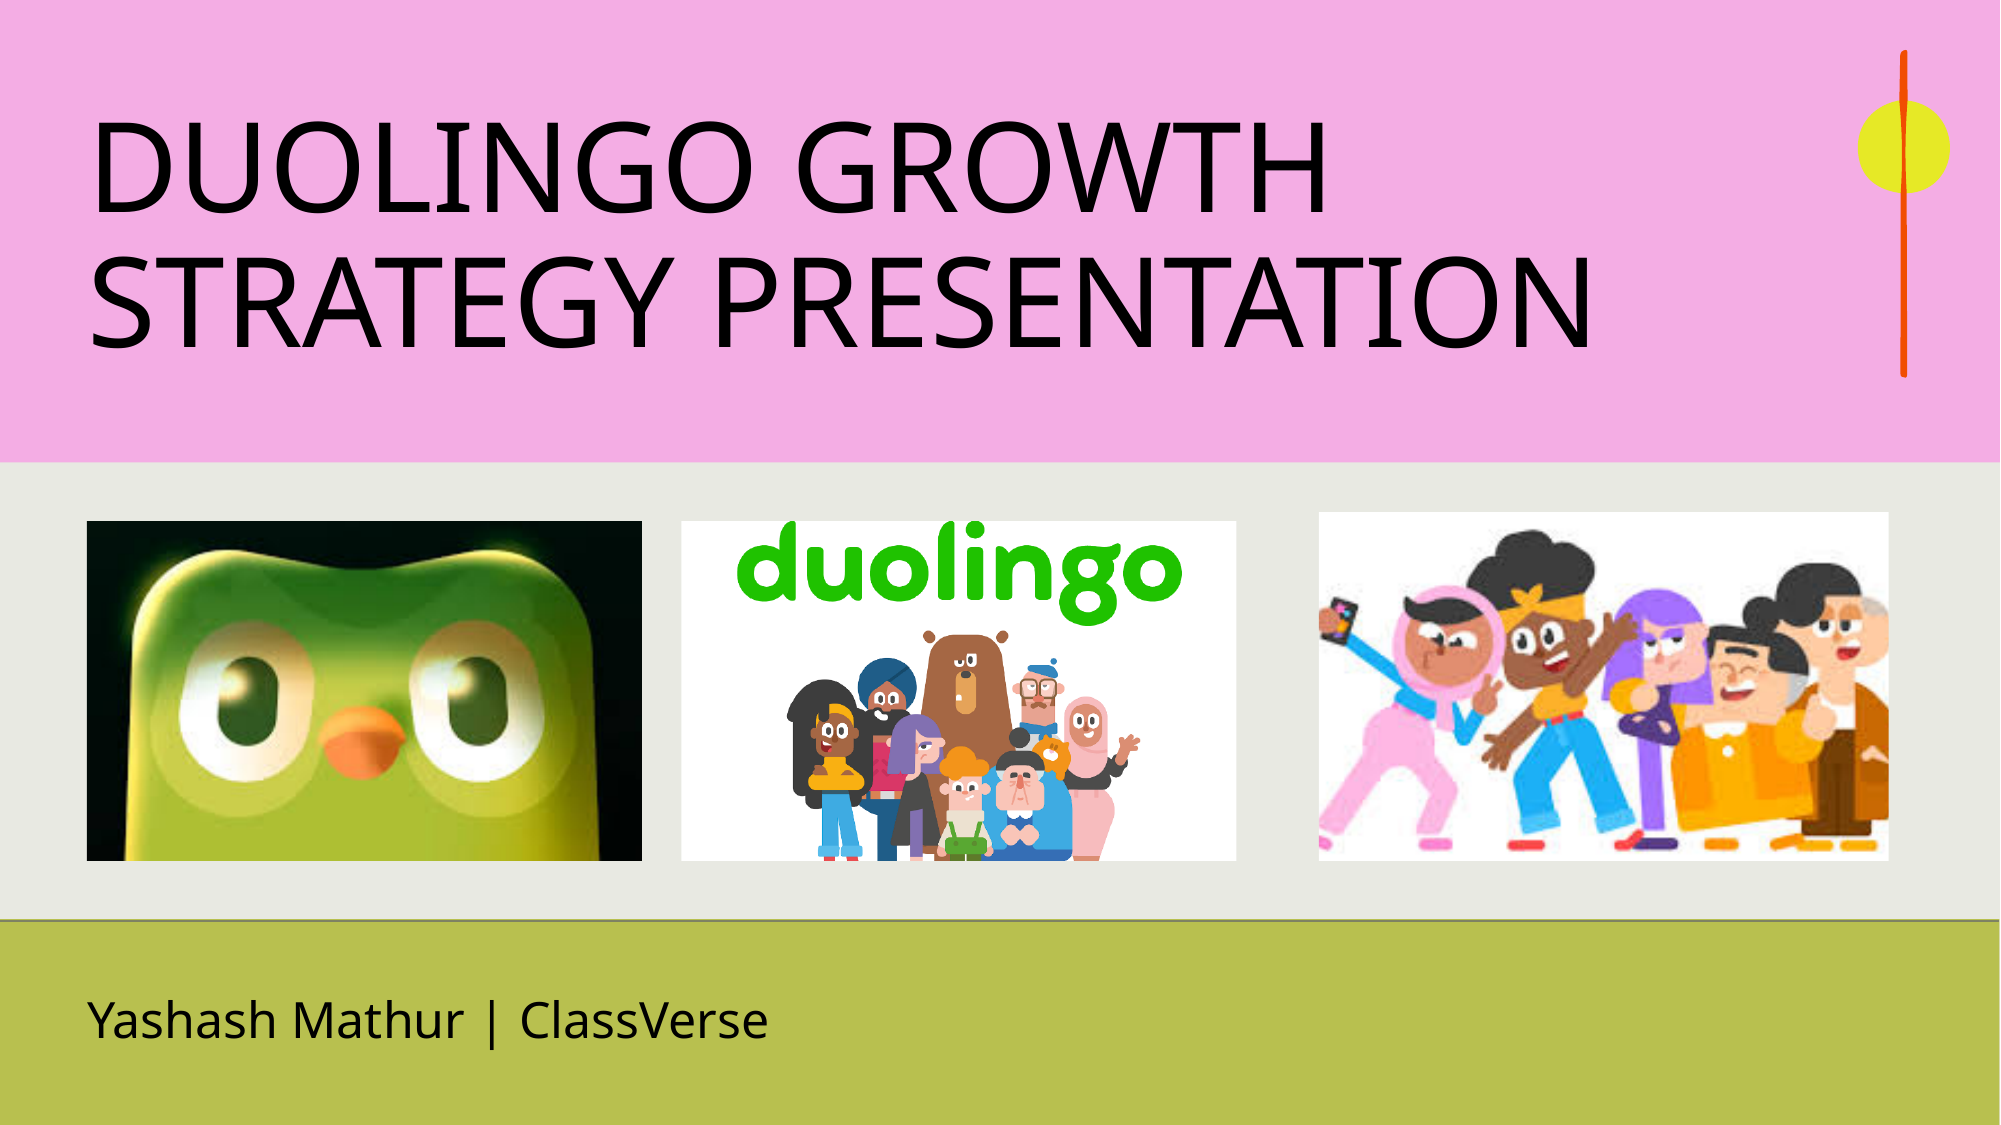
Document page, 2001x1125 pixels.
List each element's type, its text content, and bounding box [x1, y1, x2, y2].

picture [681, 521, 1237, 861]
title Duolingo Growth Strategy Presentation [86, 75, 1780, 375]
picture [86, 521, 642, 861]
subtitle Yashash Mathur | ClassVerse [86, 947, 1925, 1097]
picture [1318, 512, 1889, 861]
